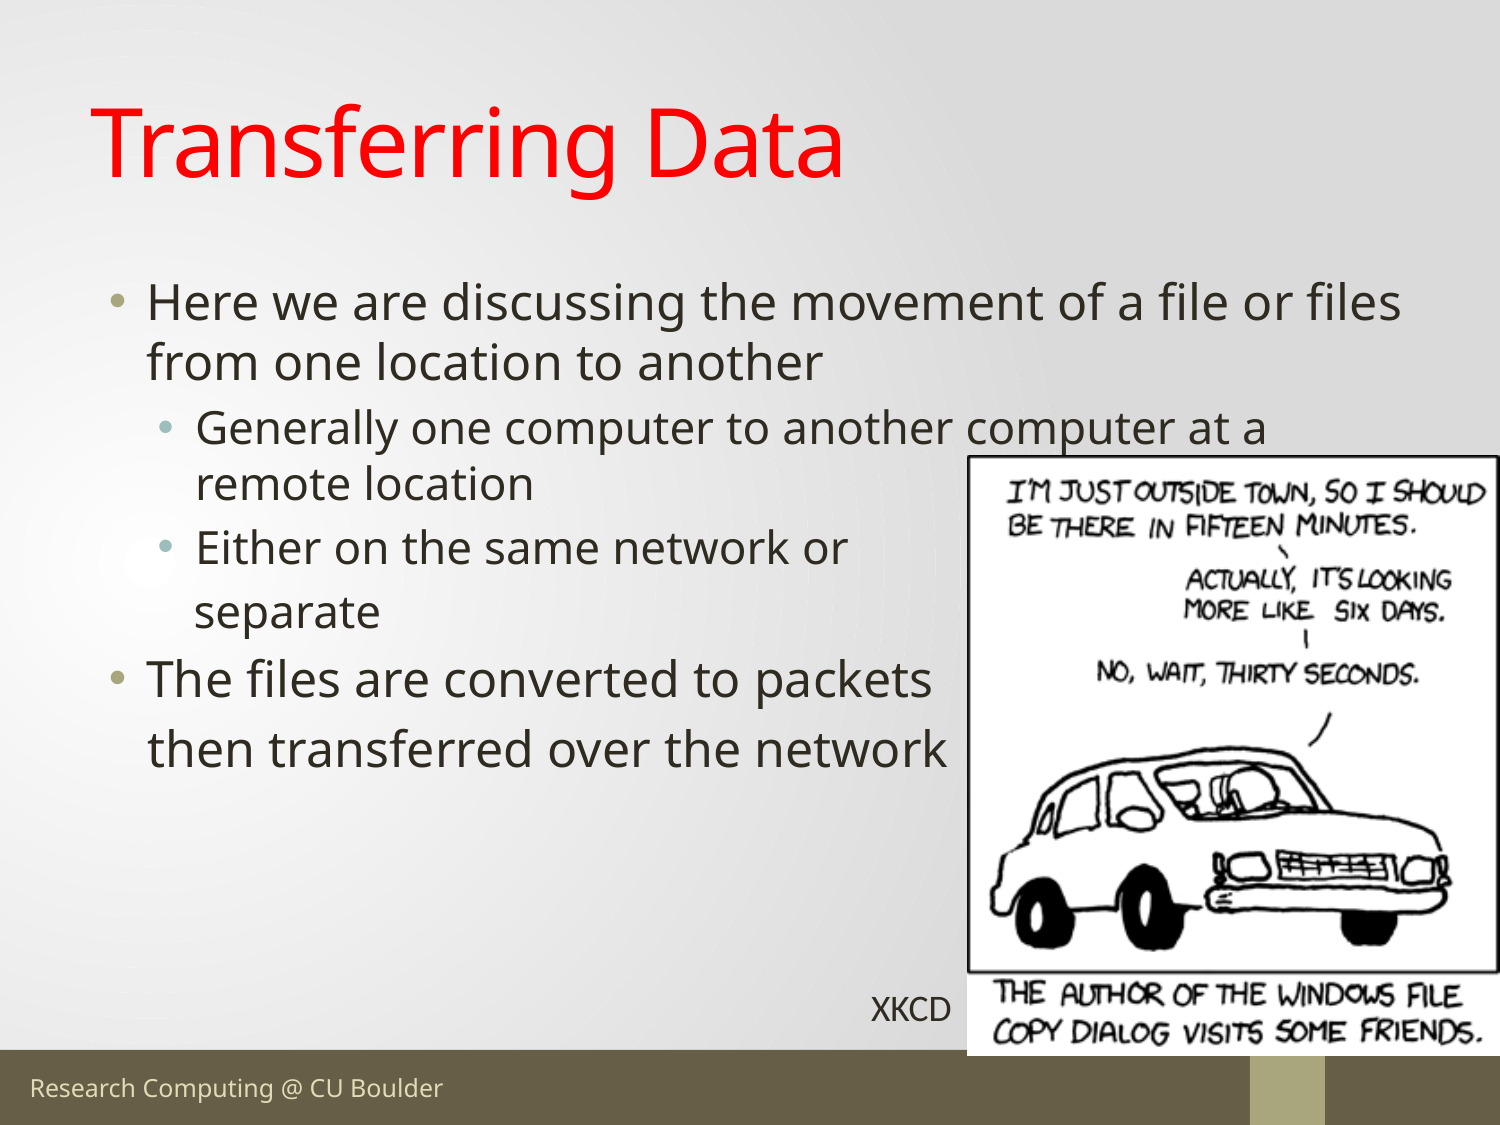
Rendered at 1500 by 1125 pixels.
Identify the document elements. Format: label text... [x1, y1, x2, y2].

picture [967, 455, 1500, 1057]
text_box XKCD [856, 976, 964, 1036]
title Transferring Data [75, 45, 1419, 233]
list Here we are discussing the movement of a file or files from one location to another Generally one computer to another computer at a remote location Either on the same network or separate The files are converted to packets then transferred over the network [75, 262, 1419, 1032]
